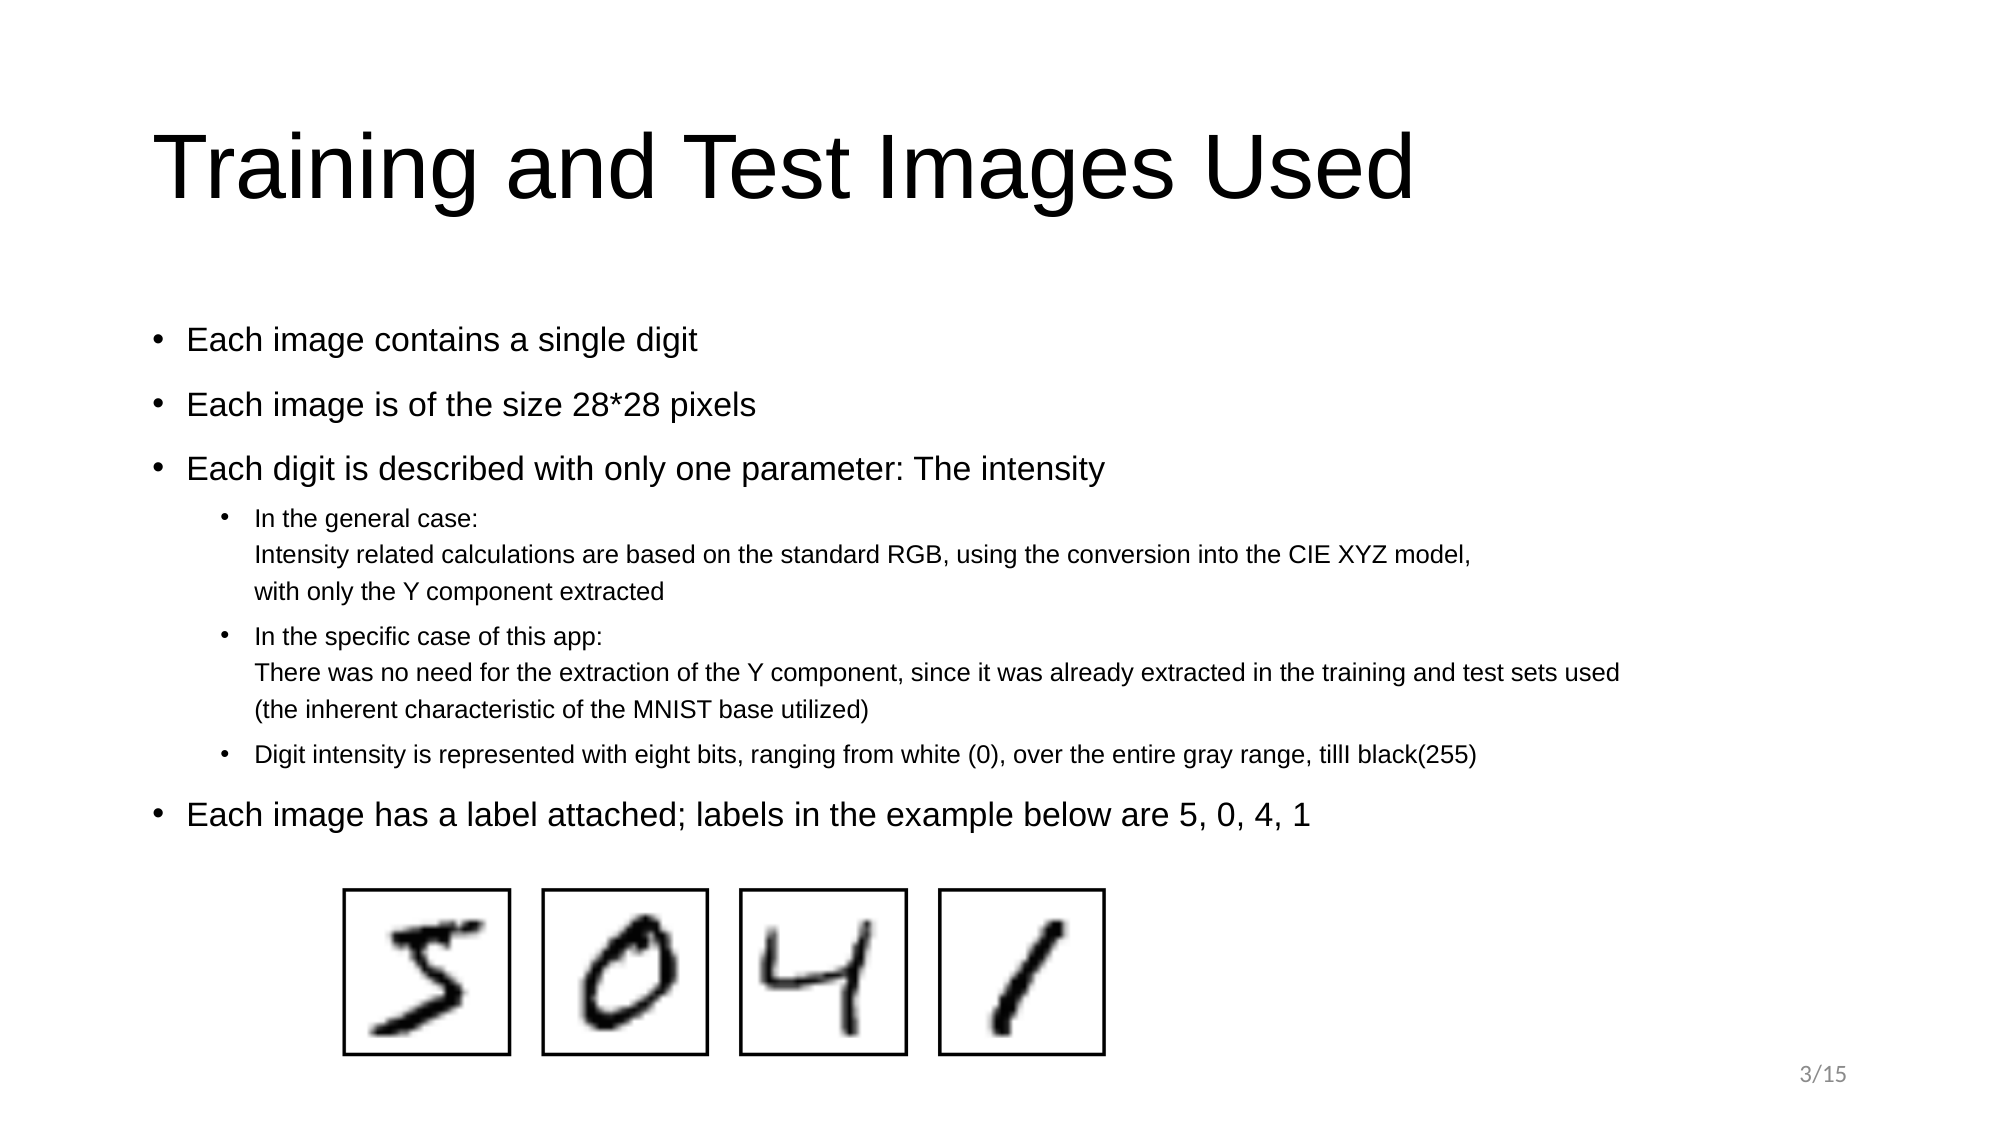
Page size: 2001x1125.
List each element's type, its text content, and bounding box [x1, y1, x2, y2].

list Each image contains a single digit Each image is of the size 28*28 pixels Each digit is described with only one parameter: The intensity In the general case: Intensity related calculations are based on the standard RGB, using the conversion into the CIE XYZ model, with only the Y component extracted In the specific case of this app: There was no need for the extraction of the Y component, since it was already extracted in the training and test sets used (the inherent characteristic of the MNIST base utilized) Digit intensity is represented with eight bits, ranging from white (0), over the entire gray range, tillI black(255) Each image has a label attached; labels in the example below are 5, 0, 4, 1 [137, 302, 1970, 847]
picture [330, 872, 1116, 1069]
title Training and Test Images Used [137, 59, 1863, 278]
slide_number 3/15 [1412, 1042, 1863, 1103]
